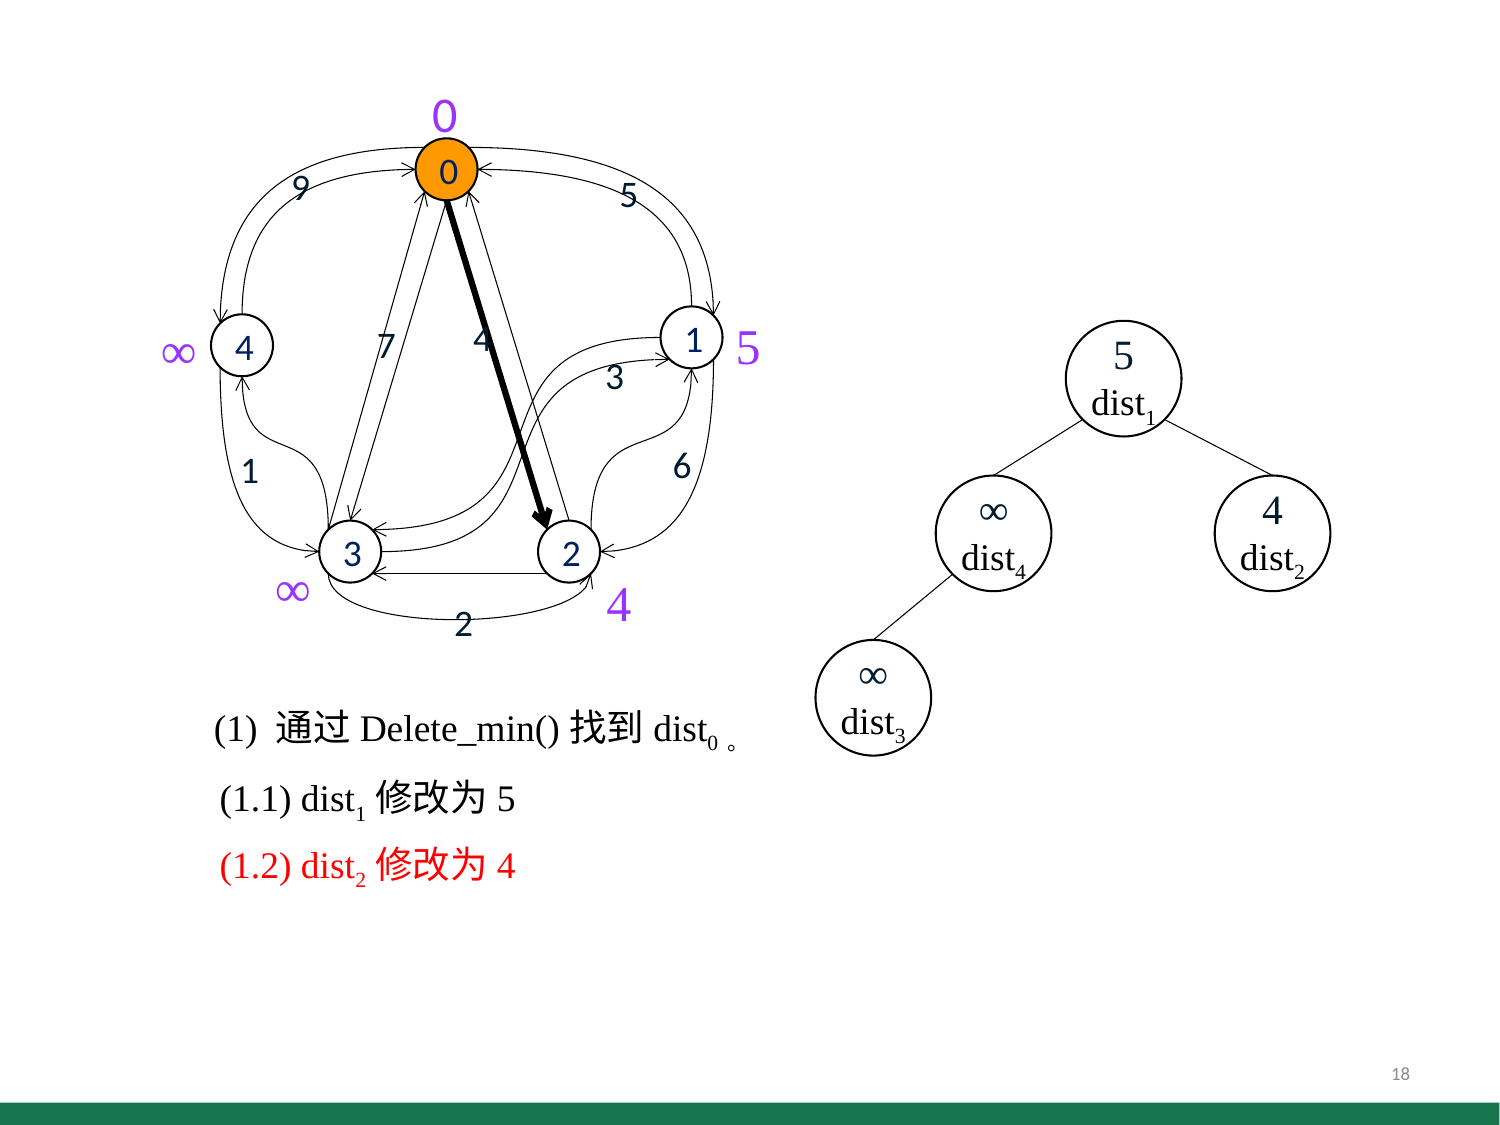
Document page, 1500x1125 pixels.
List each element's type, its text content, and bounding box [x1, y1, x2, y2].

text_box 4 dist2 [1213, 474, 1332, 593]
text_box 0 [417, 74, 473, 138]
text_box 5 dist1 [1064, 319, 1183, 438]
text_box 5 [723, 306, 776, 382]
slide_number 18 [1074, 1042, 1425, 1103]
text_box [873, 574, 953, 640]
text_box (1.2) dist2修改为4 [204, 833, 639, 900]
text_box (1) 通过Delete_min()找到dist0。 [198, 696, 797, 763]
text_box ∞ [146, 311, 210, 387]
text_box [210, 138, 723, 652]
text_box ∞ dist4 [934, 474, 1053, 593]
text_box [1164, 419, 1273, 476]
text_box (1.1) dist1修改为5 [204, 766, 639, 833]
text_box ∞ dist3 [814, 638, 933, 757]
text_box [993, 419, 1083, 476]
